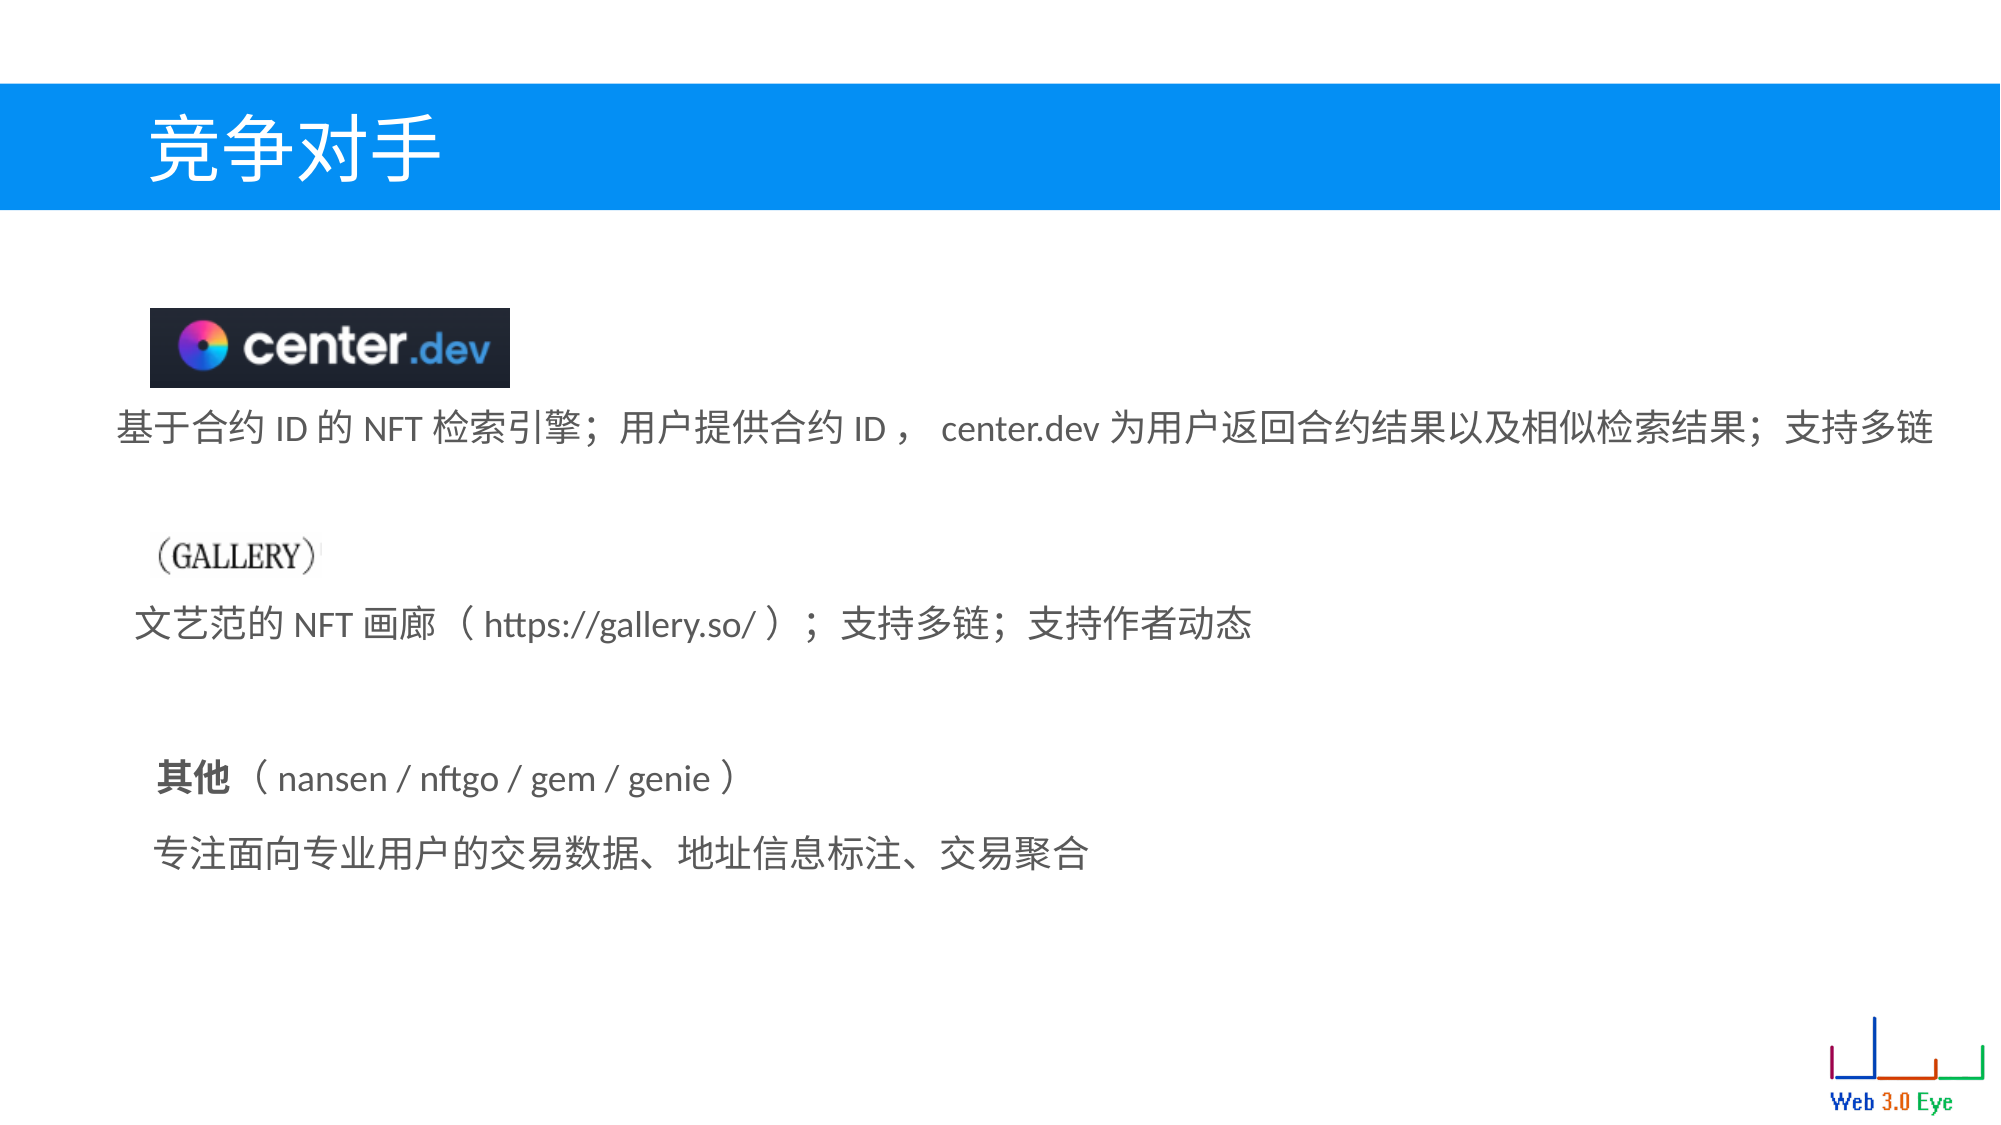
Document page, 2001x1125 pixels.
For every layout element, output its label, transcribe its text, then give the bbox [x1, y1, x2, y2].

text_box 文艺范的NFT画廊（https://gallery.so/）；支持多链；支持作者动态 [119, 592, 1268, 653]
picture [150, 308, 510, 388]
picture [1824, 1013, 1989, 1119]
text_box 专注面向专业用户的交易数据、地址信息标注、交易聚合 [137, 822, 1105, 883]
text_box 其他（nansen / nftgo / gem / genie） [141, 746, 773, 806]
title 竞争对手 [0, 83, 2000, 211]
text_box 基于合约ID的NFT检索引擎；用户提供合约ID，center.dev为用户返回合约结果以及相似检索结果；支持多链 [101, 396, 1949, 456]
picture [150, 532, 322, 579]
